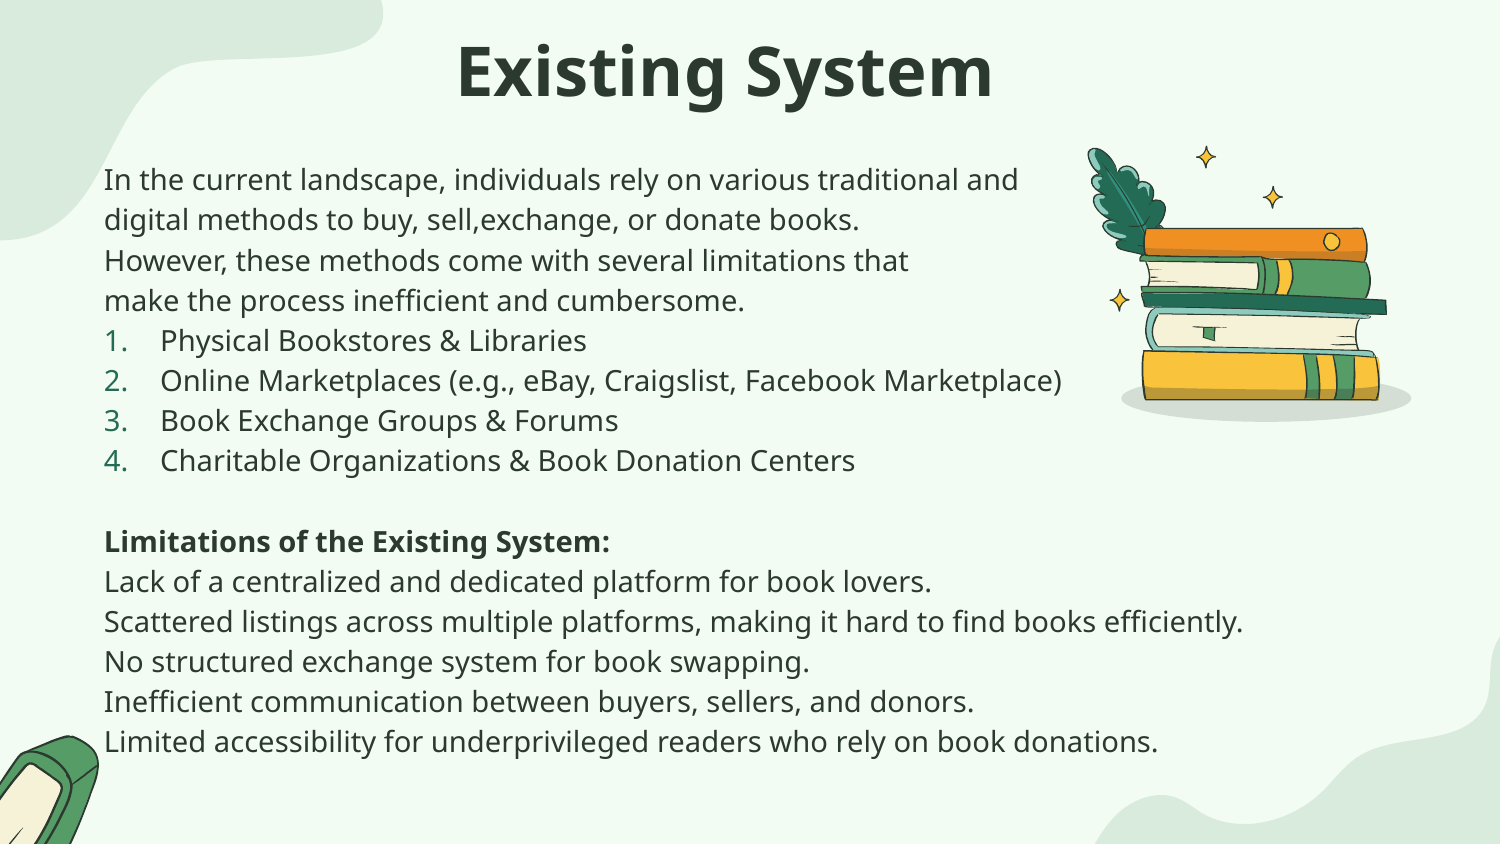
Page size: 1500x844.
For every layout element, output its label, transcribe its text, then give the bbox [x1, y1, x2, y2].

subtitle In the current landscape, individuals rely on various traditional and digital methods to buy, sell,exchange, or donate books. However, these methods come with several limitations that make the process inefficient and cumbersome. Physical Bookstores & Libraries Online Marketplaces (e.g., eBay, Craigslist, Facebook Marketplace) Book Exchange Groups & Forums Charitable Organizations & Book Donation Centers Limitations of the Existing System: Lack of a centralized and dedicated platform for book lovers. Scattered listings across multiple platforms, making it hard to find books efficiently. No structured exchange system for book swapping. Inefficient communication between buyers, sellers, and donors. Limited accessibility for underprivileged readers who rely on book donations. [66, 141, 1435, 818]
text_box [1087, 145, 1412, 423]
title Existing System [440, 43, 1078, 126]
